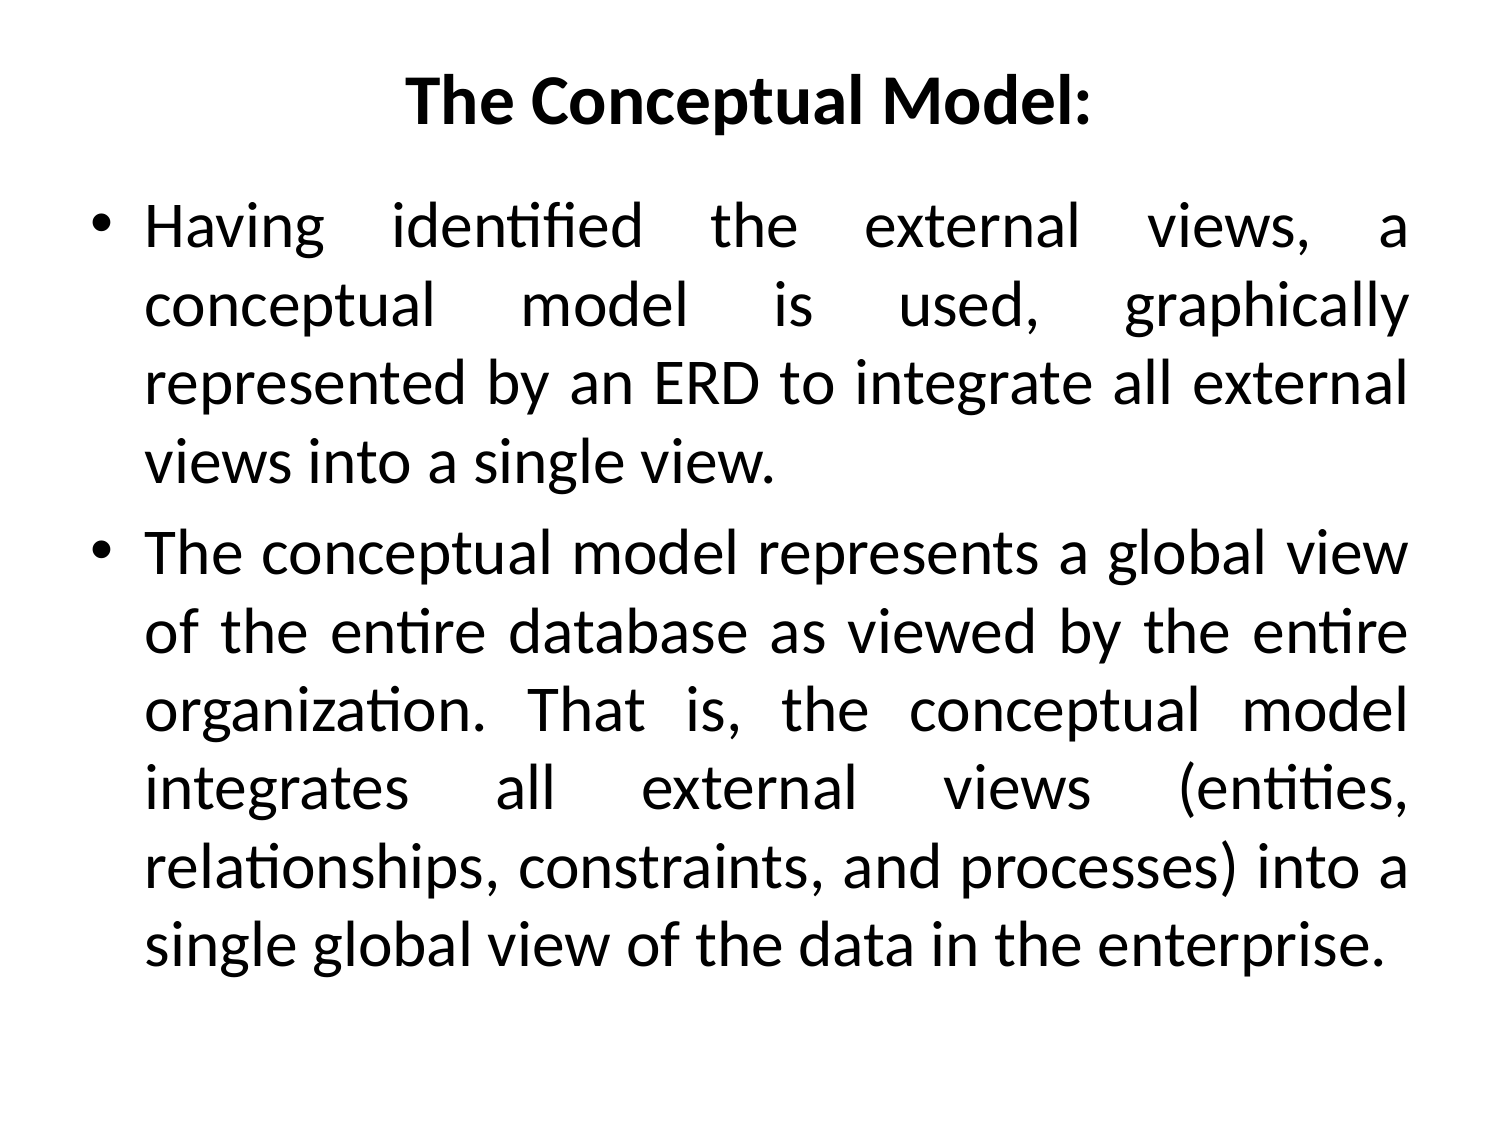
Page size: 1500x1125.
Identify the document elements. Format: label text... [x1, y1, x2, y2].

list Having identified the external views, a conceptual model is used, graphically represented by an ERD to integrate all external views into a single view. The conceptual model represents a global view of the entire database as viewed by the entire organization. That is, the conceptual model integrates all external views (entities, relationships, constraints, and processes) into a single global view of the data in the enterprise. [75, 174, 1425, 1005]
title The Conceptual Model: [75, 45, 1425, 174]
